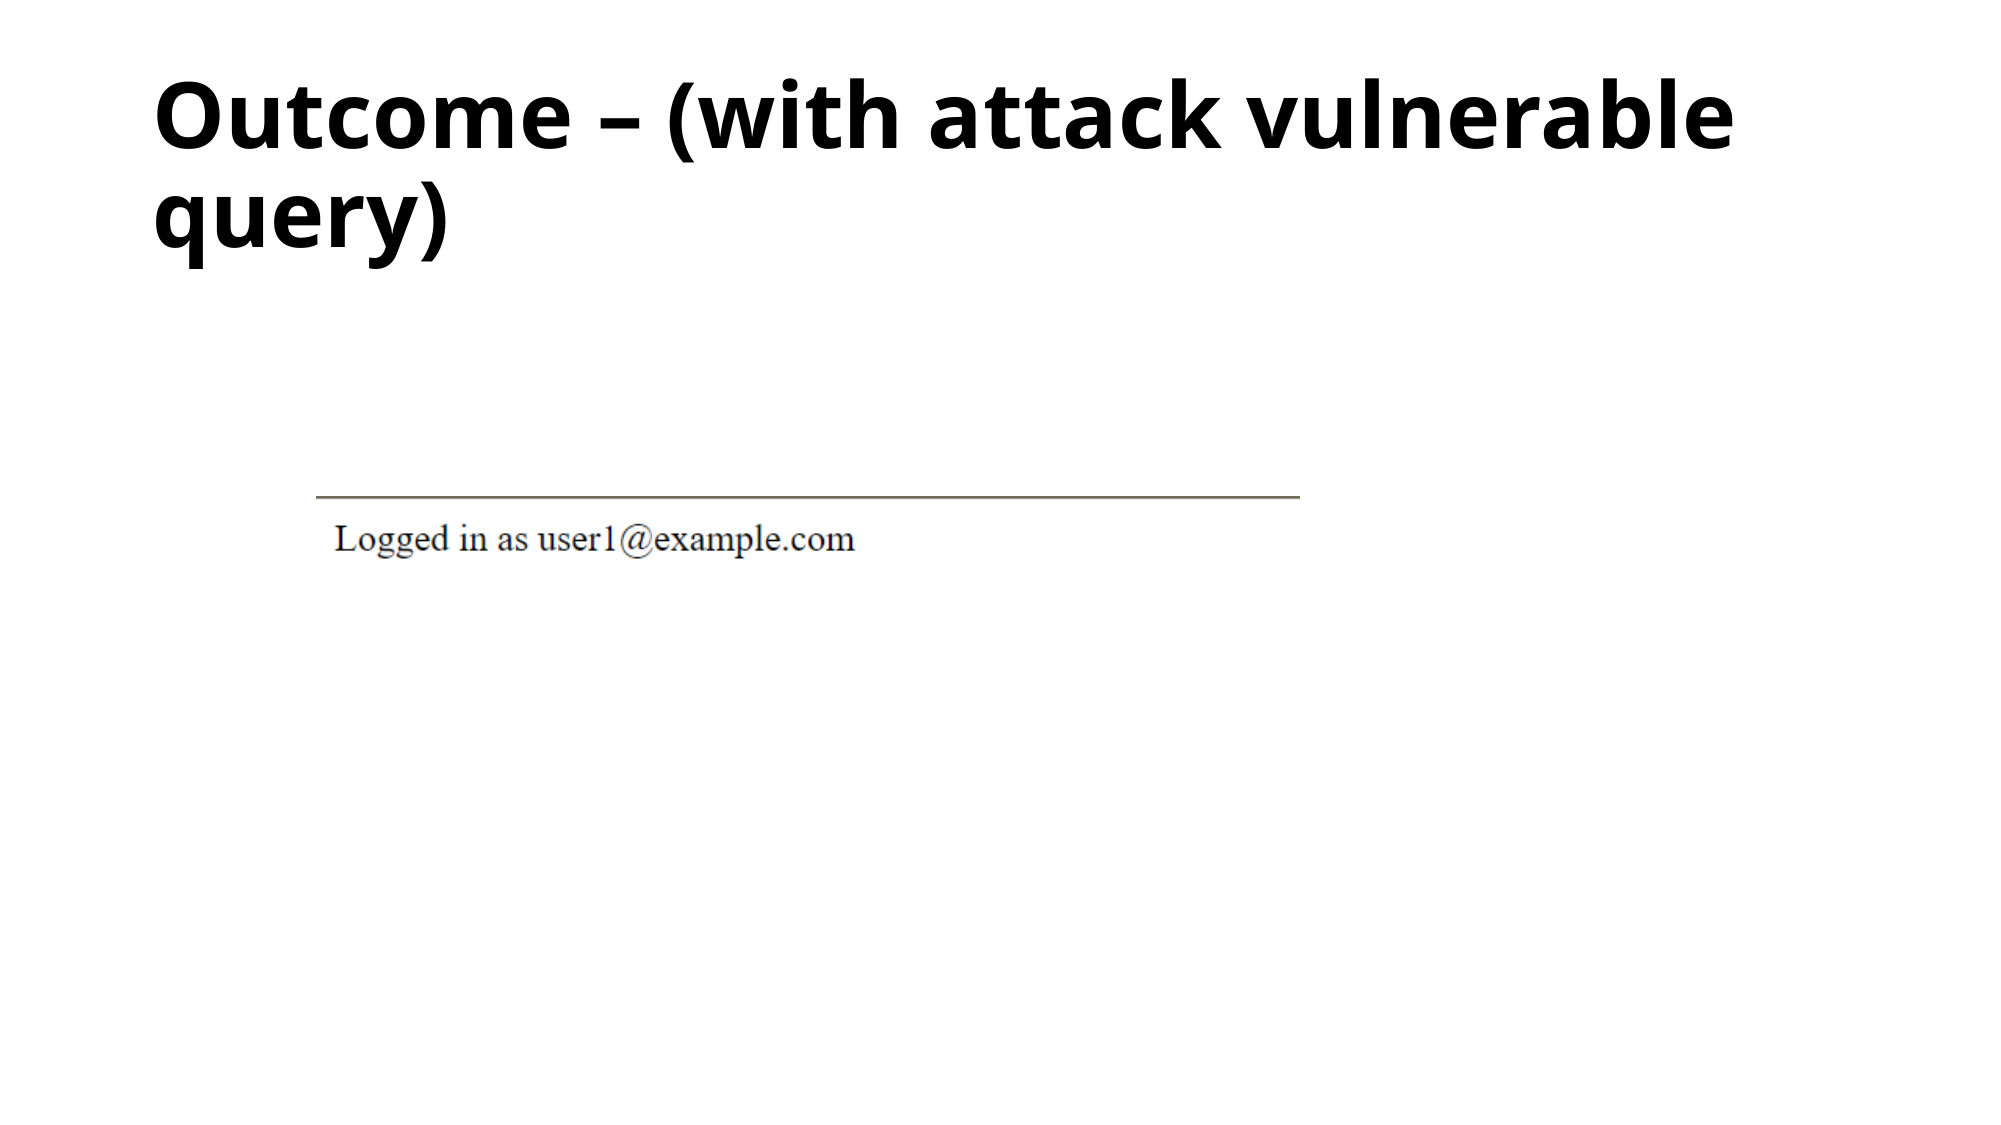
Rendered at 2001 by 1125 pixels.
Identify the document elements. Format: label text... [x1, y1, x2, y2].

title Outcome – (with attack vulnerable query) [137, 59, 1863, 278]
picture [316, 496, 1300, 766]
